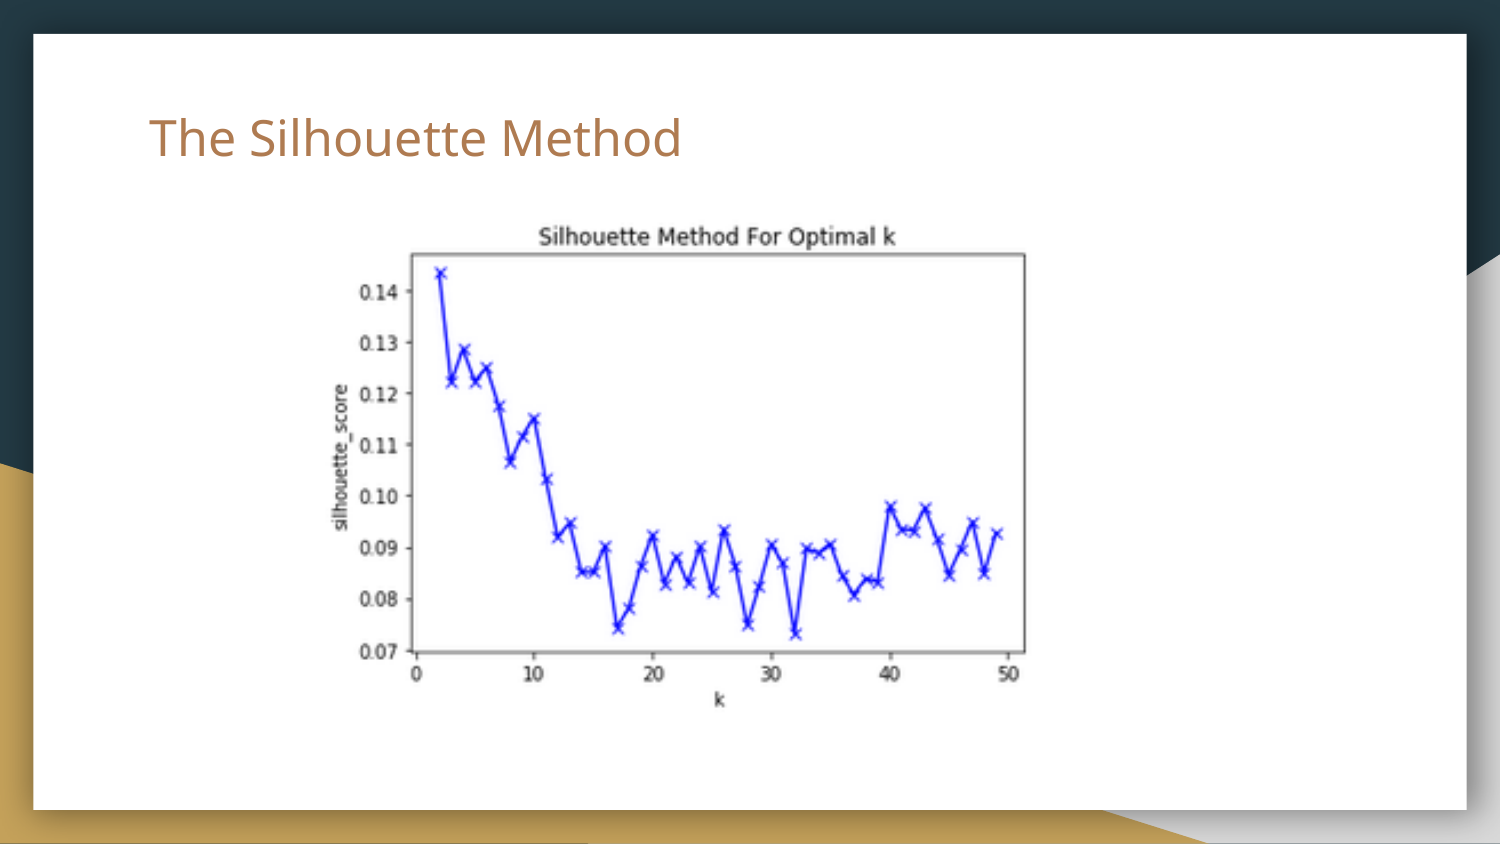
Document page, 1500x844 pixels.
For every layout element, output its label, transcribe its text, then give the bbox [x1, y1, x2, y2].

picture [286, 212, 1095, 718]
title The Silhouette Method [134, 91, 1366, 188]
